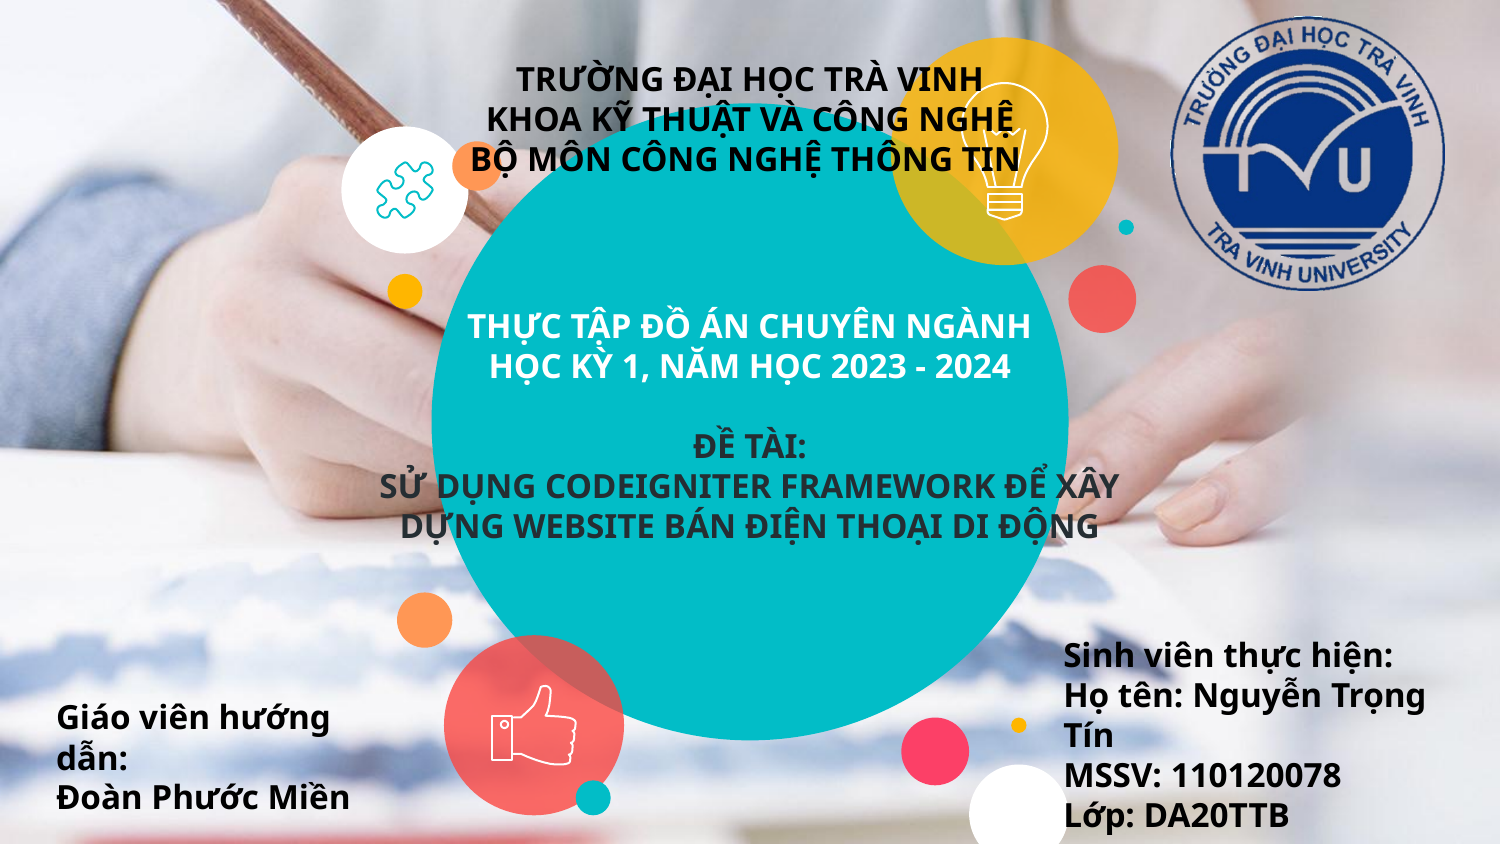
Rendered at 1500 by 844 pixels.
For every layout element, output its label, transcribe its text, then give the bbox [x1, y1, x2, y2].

text_box Giáo viên hướng dẫn: Đoàn Phước Miền [41, 689, 425, 824]
title THỰC TẬP ĐỒ ÁN CHUYÊN NGÀNH HỌC KỲ 1, NĂM HỌC 2023 - 2024 ĐỀ TÀI: SỬ DỤNG CODEIGNITER FRAMEWORK ĐỂ XÂY DỰNG WEBSITE BÁN ĐIỆN THOẠI DI ĐỘNG [359, 161, 1141, 690]
text_box TRƯỜNG ĐẠI HỌC TRÀ VINH KHOA KỸ THUẬT VÀ CÔNG NGHỆ BỘ MÔN CÔNG NGHỆ THÔNG TIN [451, 50, 1049, 186]
text_box Sinh viên thực hiện: Họ tên: Nguyễn Trọng Tín MSSV: 110120078 Lớp: DA20TTB [1048, 627, 1491, 844]
picture [0, 0, 1500, 844]
